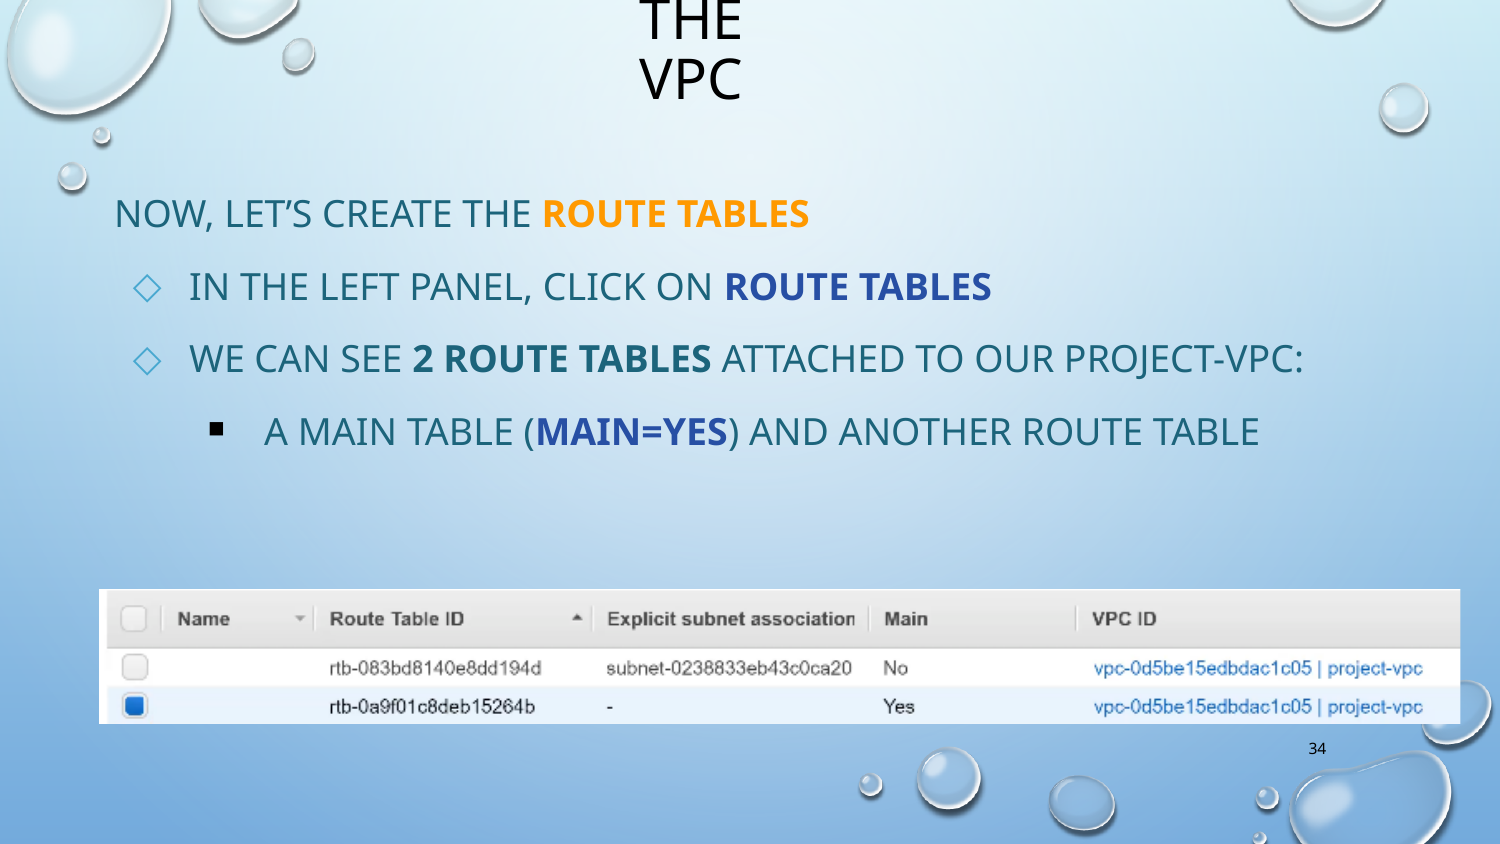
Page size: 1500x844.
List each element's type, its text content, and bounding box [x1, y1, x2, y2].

title The VPC [624, 21, 875, 128]
list Now, let’s create the Route Tables In the left panel, click on Route Tables We can see 2 route tables attached to our project-vpc: A main table (Main=yes) and another Route Table [99, 168, 1476, 797]
picture [0, 0, 1500, 844]
